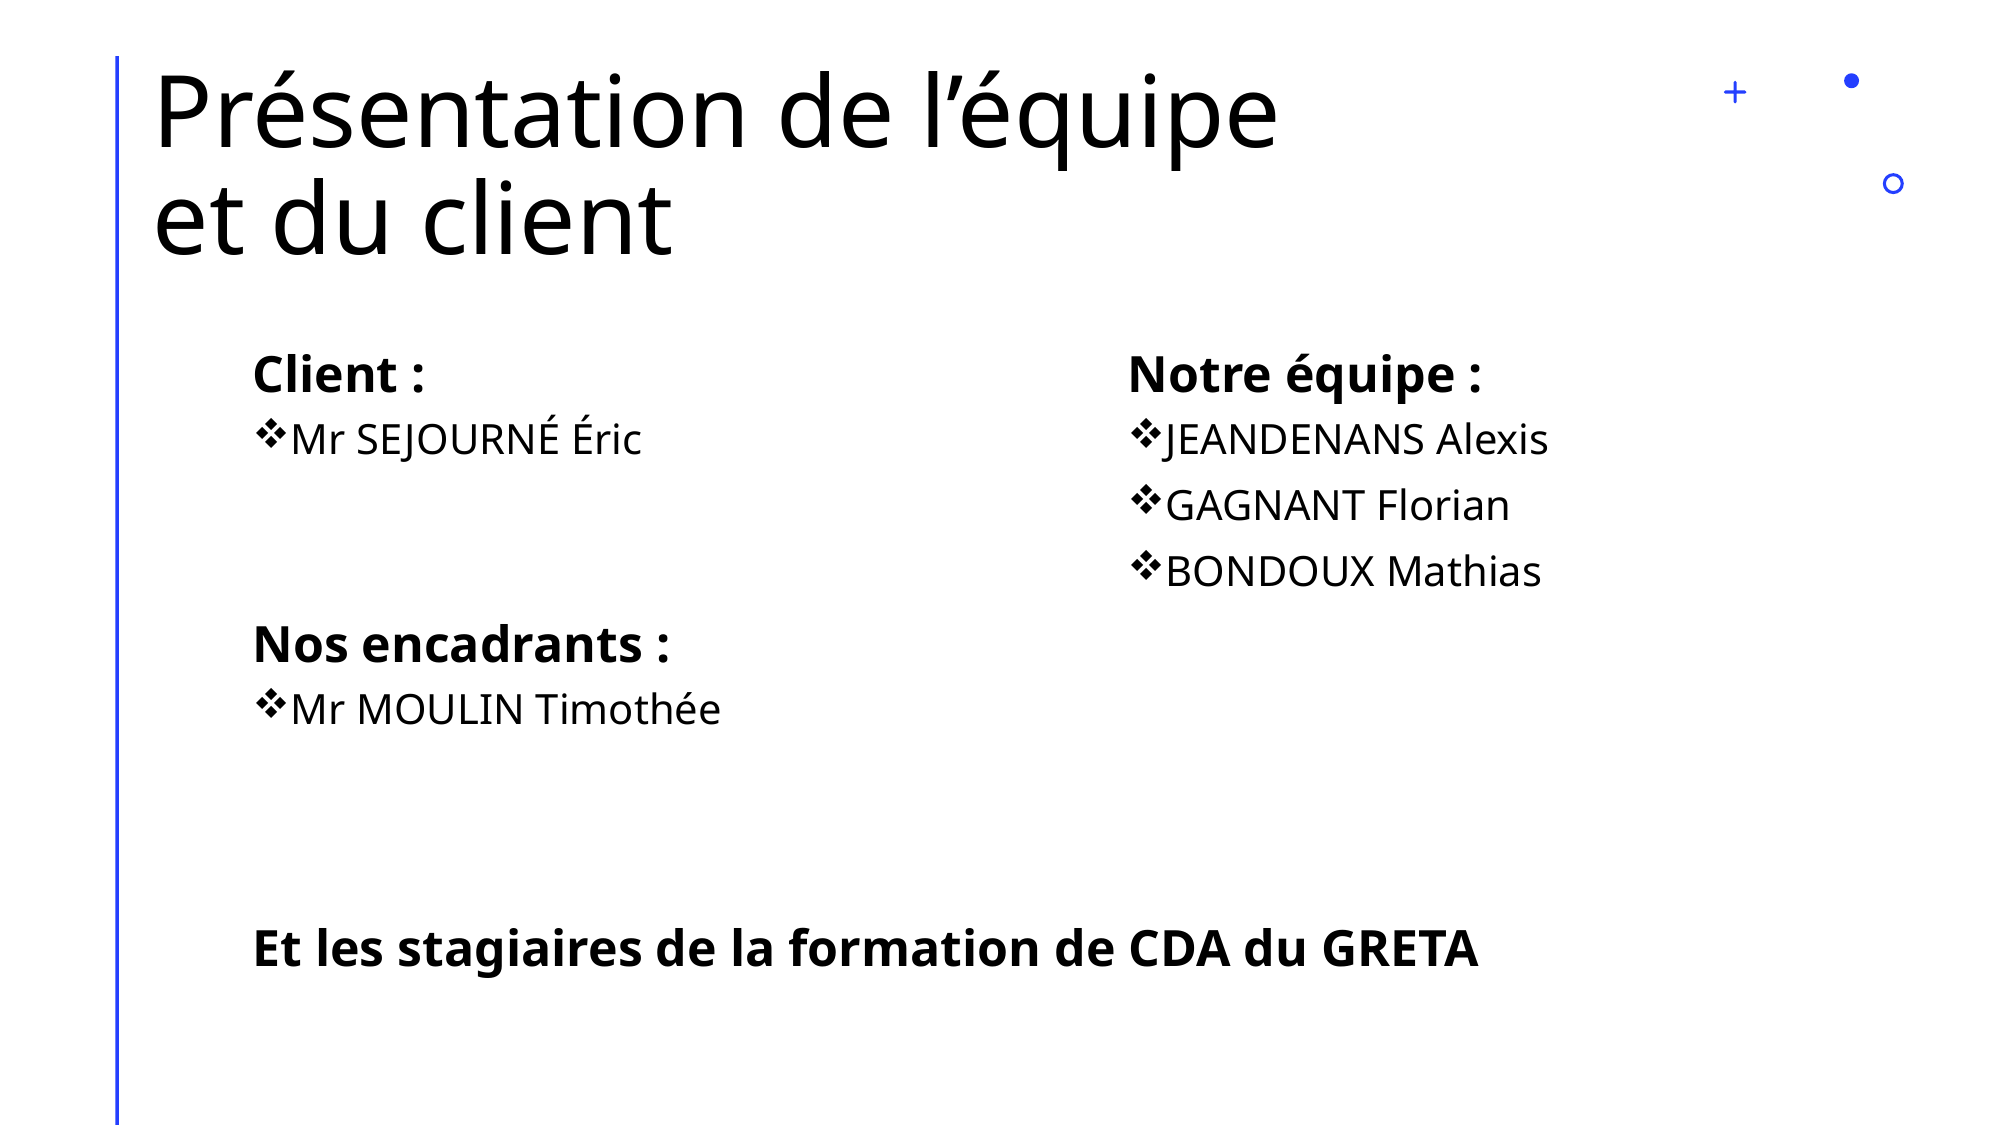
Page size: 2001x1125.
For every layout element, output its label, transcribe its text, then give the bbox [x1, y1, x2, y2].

list Client : [237, 275, 984, 410]
title Présentation de l’équipe et du client [137, 59, 1863, 278]
text_box Nos encadrants : [237, 546, 984, 681]
list Notre équipe : [1112, 275, 1863, 410]
list JEANDENANS Alexis GAGNANT Florian BONDOUX Mathias [1112, 410, 1863, 682]
list Mr SEJOURNÉ Éric [237, 410, 984, 546]
text_box Mr MOULIN Timothée [237, 681, 984, 817]
text_box Et les stagiaires de la formation de CDA du GRETA [237, 849, 1863, 985]
